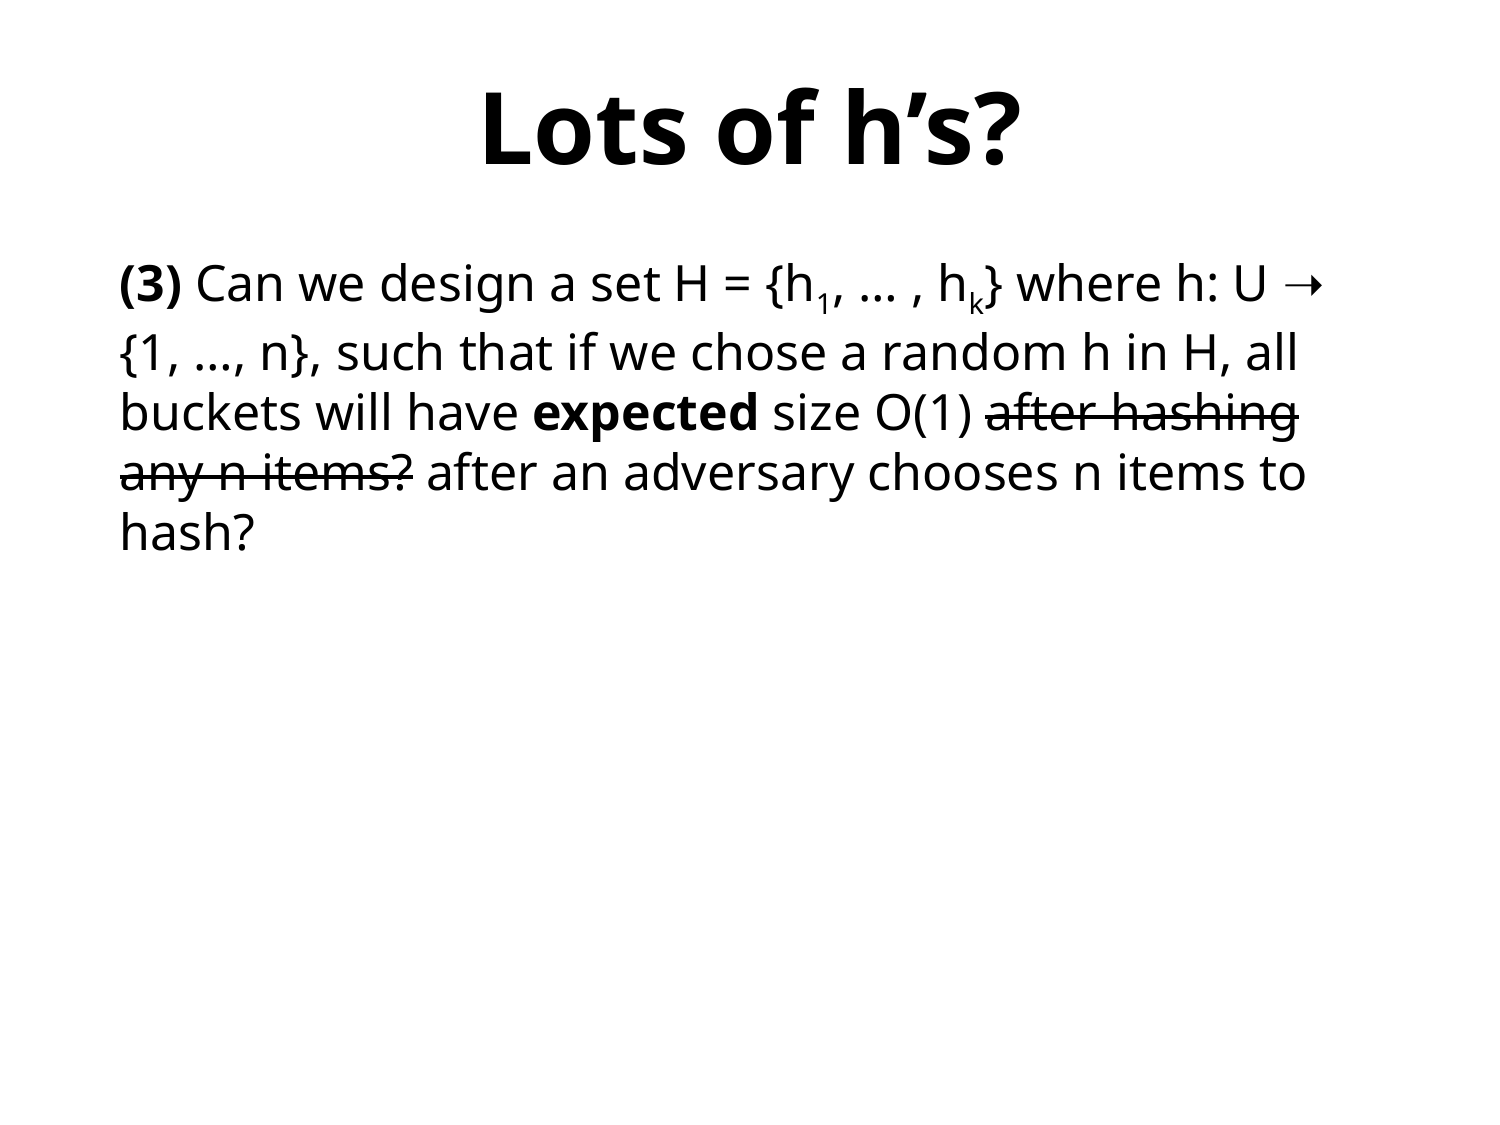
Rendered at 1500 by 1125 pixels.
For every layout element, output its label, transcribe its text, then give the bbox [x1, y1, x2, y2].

subtitle Lots of h’s? [0, 50, 1500, 237]
text_box (3) Can we design a set H = {h1, … , hk} where h: U ➝ {1, …, n}, such that if we chose a random h in H, all buckets will have expected size O(1) after hashing any n items? after an adversary chooses n items to hash? [104, 236, 1405, 1125]
